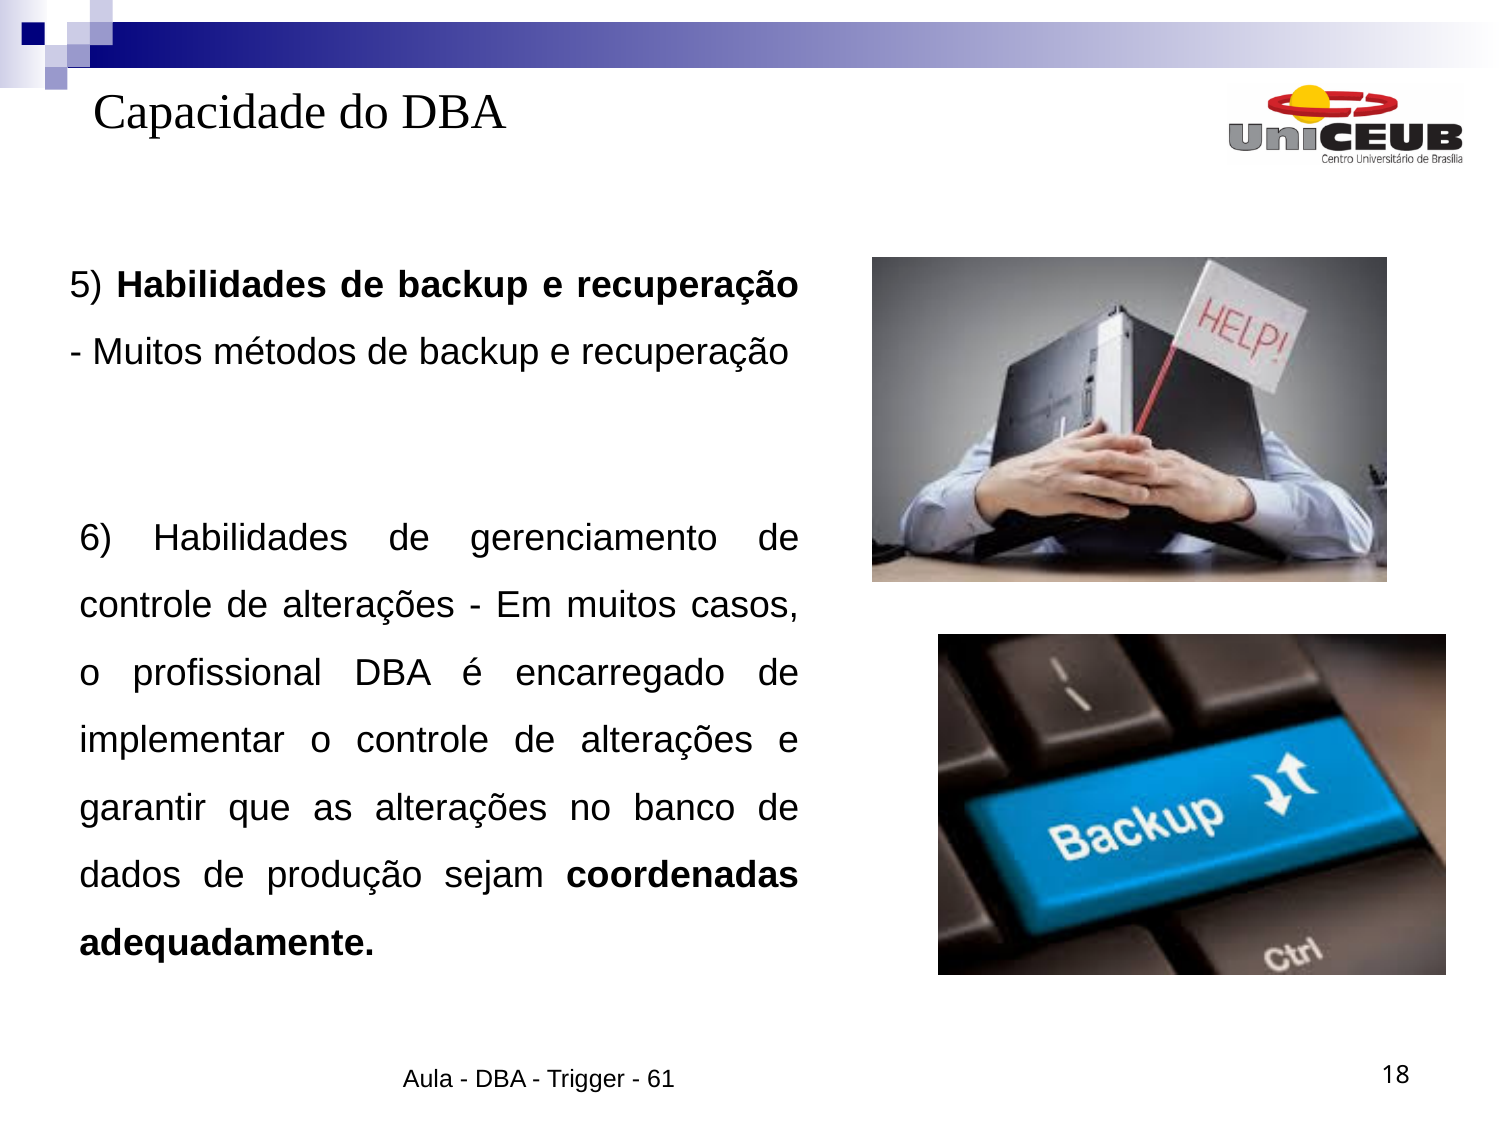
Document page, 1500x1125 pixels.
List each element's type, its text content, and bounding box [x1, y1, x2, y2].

picture [872, 257, 1387, 582]
picture [938, 634, 1446, 976]
title Capacidade do DBA [78, 83, 1137, 144]
text_box 5) Habilidades de backup e recuperação - Muitos métodos de backup e recuperação [54, 229, 815, 381]
footer Aula - DBA - Trigger - 61 [301, 1025, 777, 1100]
slide_number 18 [1074, 1025, 1425, 1100]
picture [1227, 83, 1464, 165]
text_box 6) Habilidades de gerenciamento de controle de alterações - Em muitos casos, o profissional DBA é encarregado de implementar o controle de alterações e garantir que as alterações no banco de dados de produção sejam coordenadas adequadamente. [64, 482, 815, 975]
